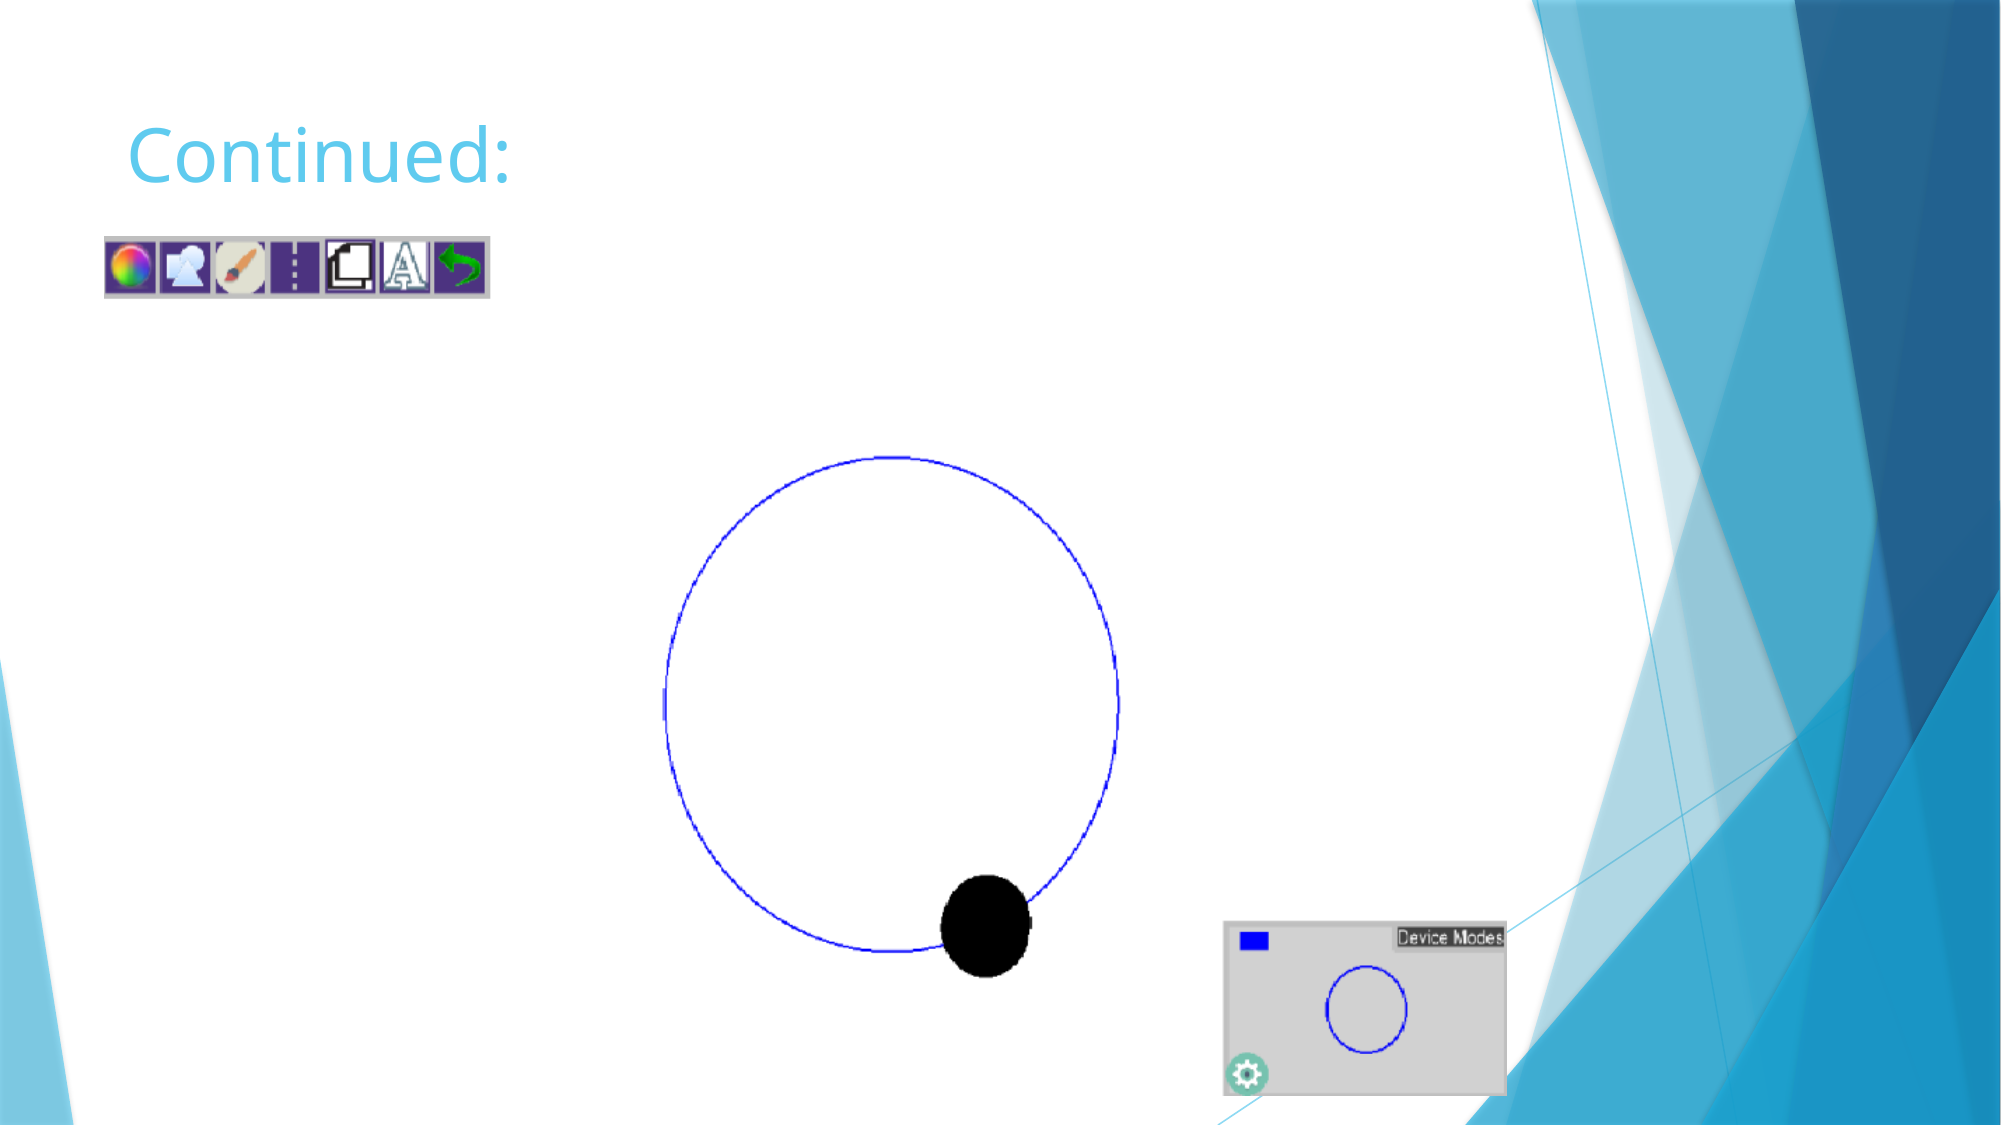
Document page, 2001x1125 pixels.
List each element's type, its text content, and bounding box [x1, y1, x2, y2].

title Continued: [111, 99, 1522, 317]
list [103, 235, 1507, 1097]
